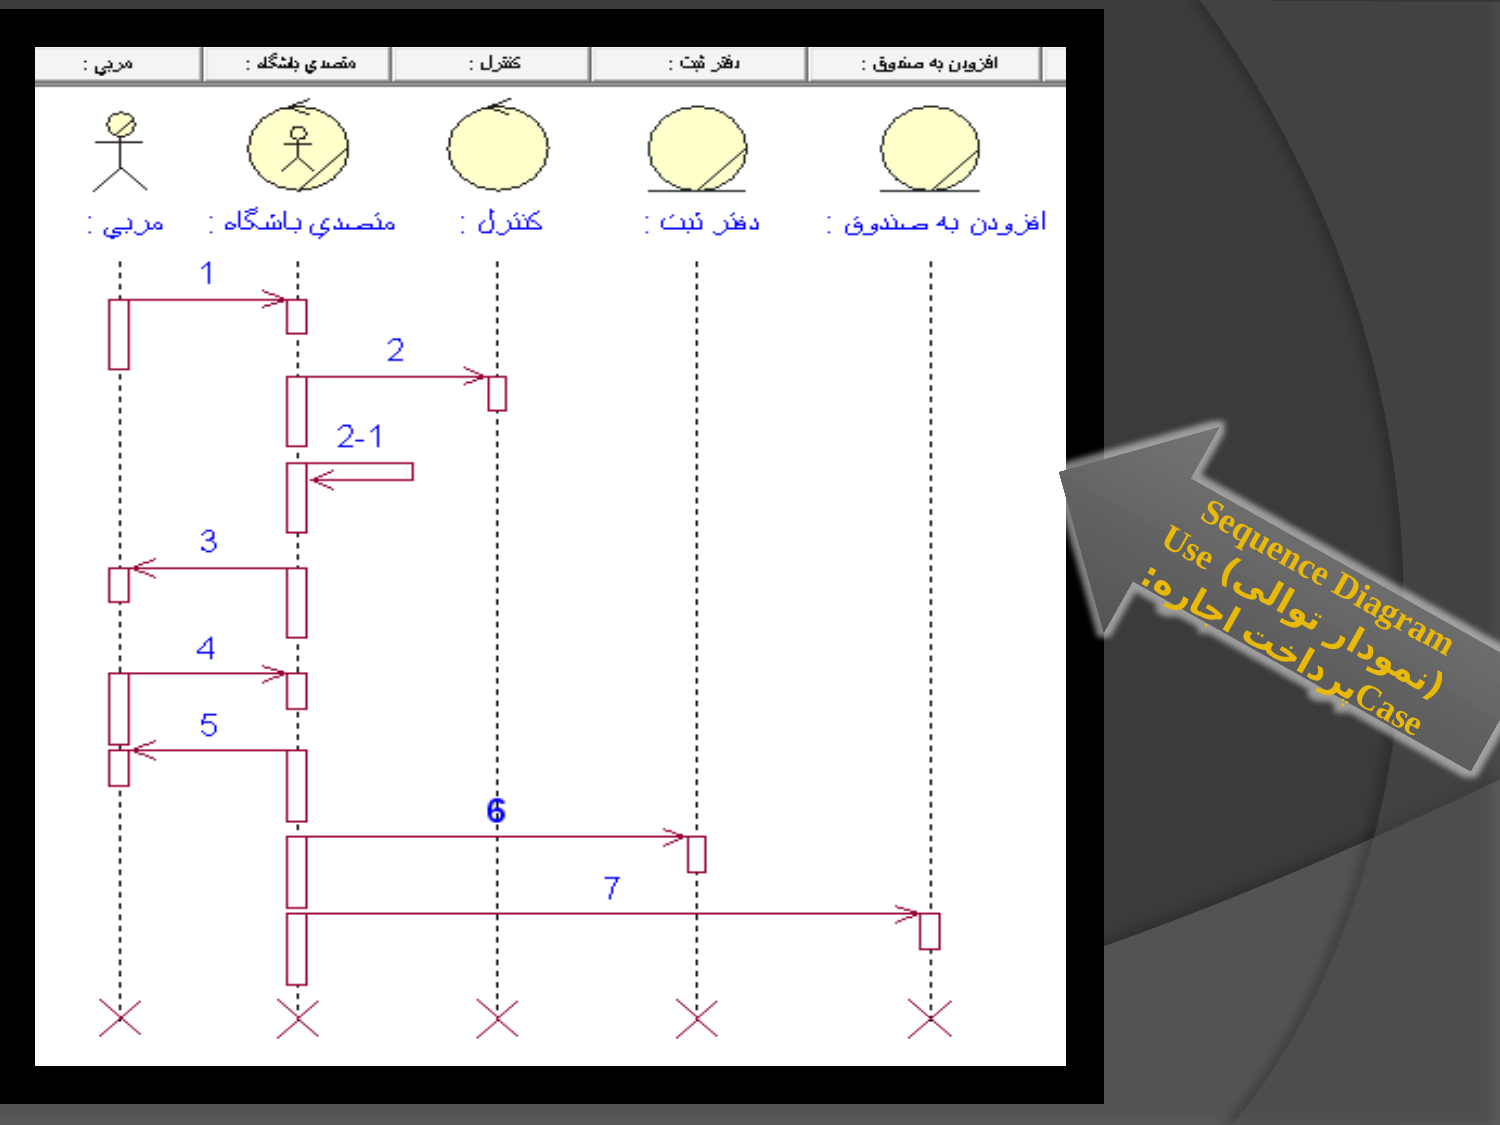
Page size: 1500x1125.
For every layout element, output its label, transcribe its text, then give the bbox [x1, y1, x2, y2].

text_box Sequence Diagram (نمودار توالی) Use Caseپرداخت اجاره: [1076, 427, 1500, 771]
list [34, 46, 1067, 1067]
